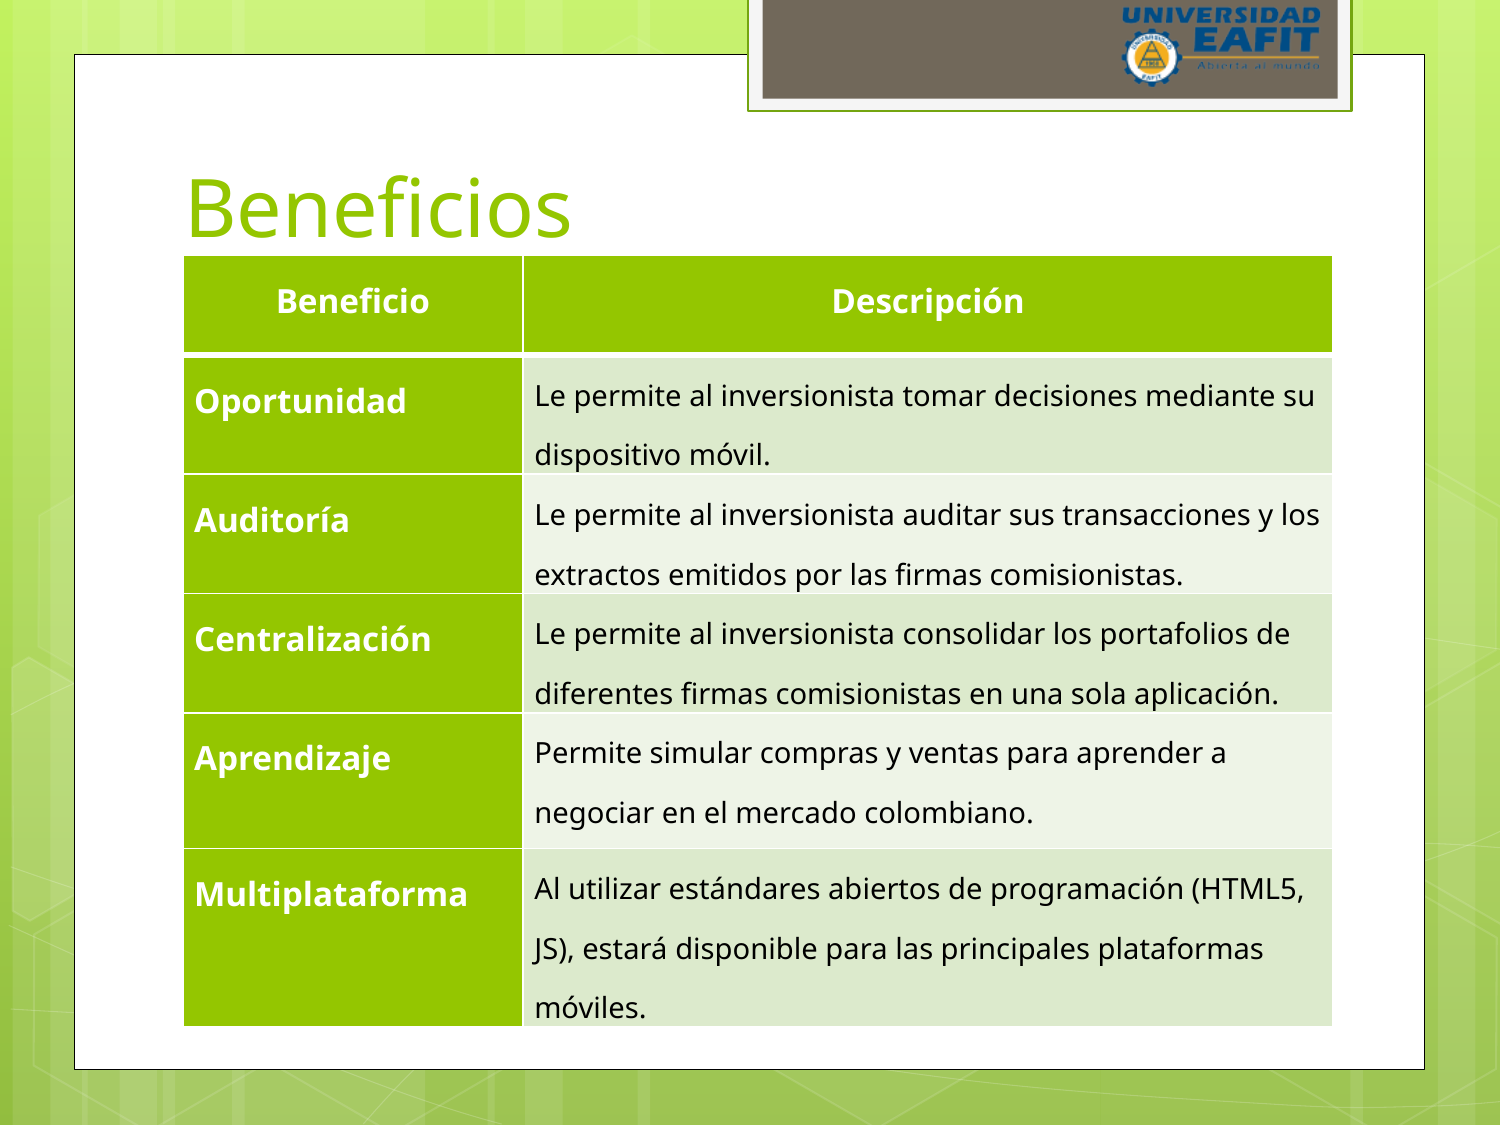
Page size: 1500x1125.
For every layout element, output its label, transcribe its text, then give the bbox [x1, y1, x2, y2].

table_cell Al utilizar estándares abiertos de programación (HTML5, JS), estará disponible para las principales plataformas móviles. [524, 849, 1332, 1026]
table_cell Le permite al inversionista tomar decisiones mediante su dispositivo móvil. [524, 358, 1332, 473]
picture [1120, 5, 1322, 91]
table_cell Centralización [184, 594, 522, 712]
table_cell Permite simular compras y ventas para aprender a negociar en el mercado colombiano. [524, 714, 1332, 848]
table_cell Aprendizaje [184, 714, 522, 848]
table_cell Le permite al inversionista auditar sus transacciones y los extractos emitidos por las firmas comisionistas. [524, 475, 1332, 593]
table_header Beneficio [184, 256, 522, 352]
table_cell Auditoría [184, 475, 522, 593]
table_cell Le permite al inversionista consolidar los portafolios de diferentes firmas comisionistas en una sola aplicación. [524, 594, 1332, 712]
title Beneficios [169, 149, 1322, 262]
table_header Descripción [524, 256, 1332, 352]
table_cell Multiplataforma [184, 849, 522, 1026]
table_cell Oportunidad [184, 358, 522, 473]
